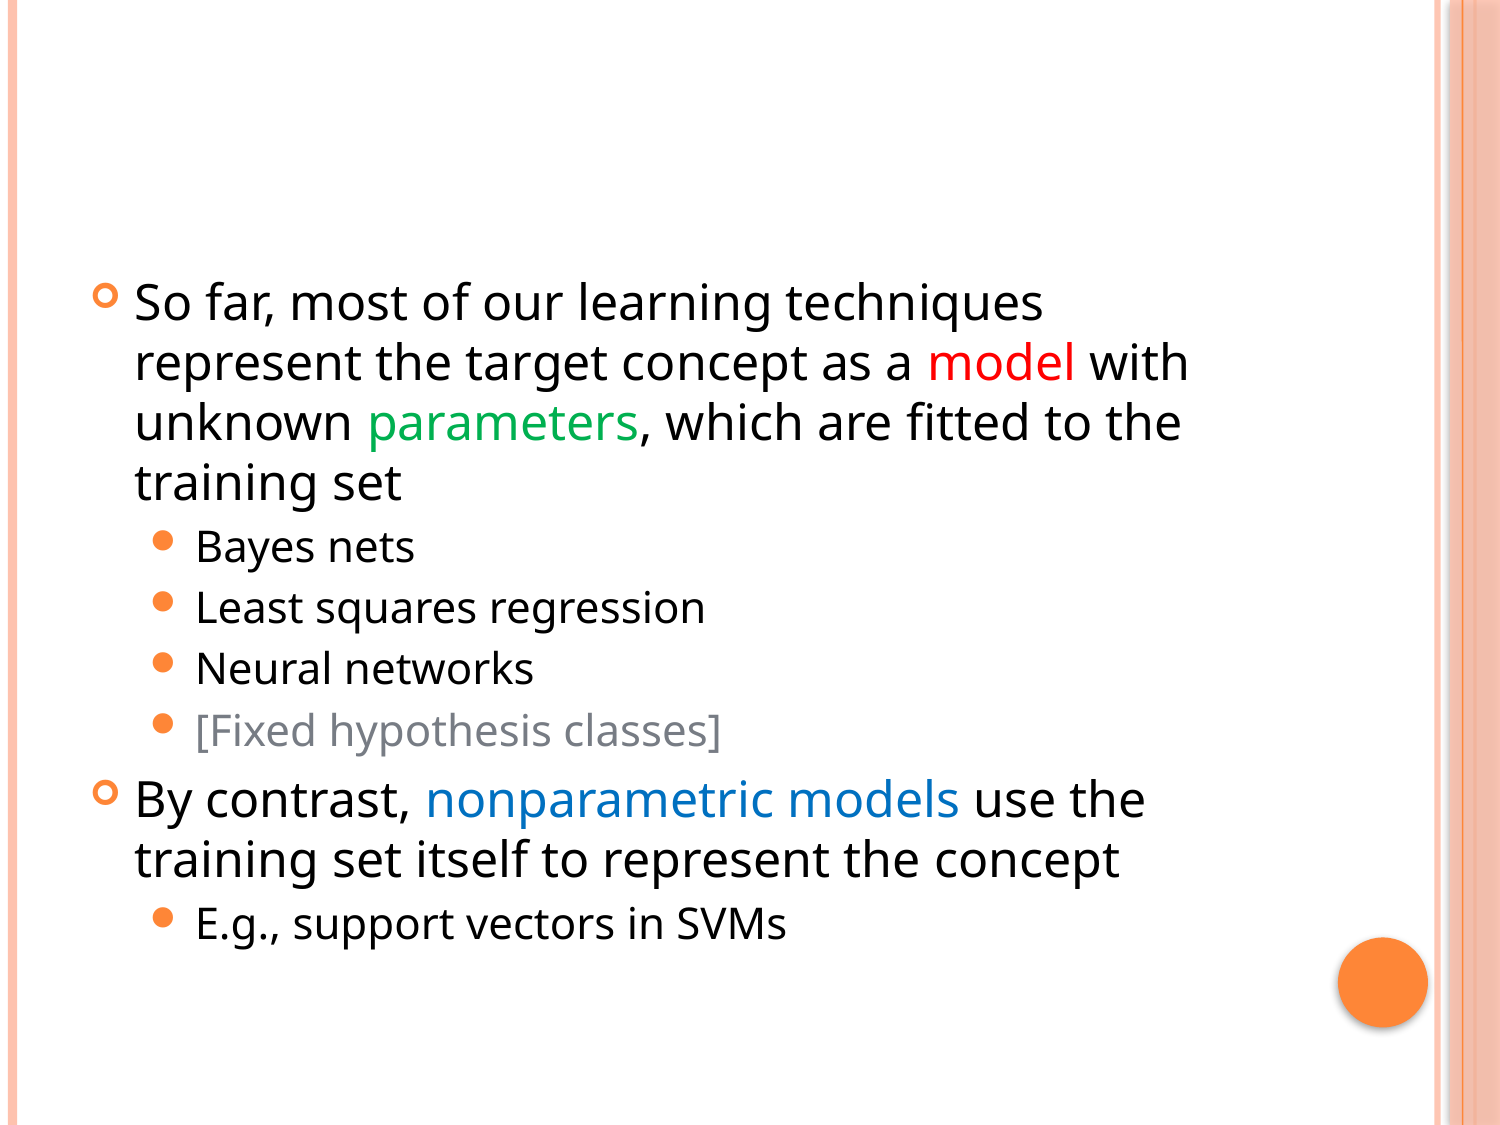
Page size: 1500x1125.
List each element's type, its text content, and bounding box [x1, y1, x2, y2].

list So far, most of our learning techniques represent the target concept as a model with unknown parameters, which are fitted to the training set Bayes nets Least squares regression Neural networks [Fixed hypothesis classes] By contrast, nonparametric models use the training set itself to represent the concept E.g., support vectors in SVMs [75, 262, 1300, 1062]
